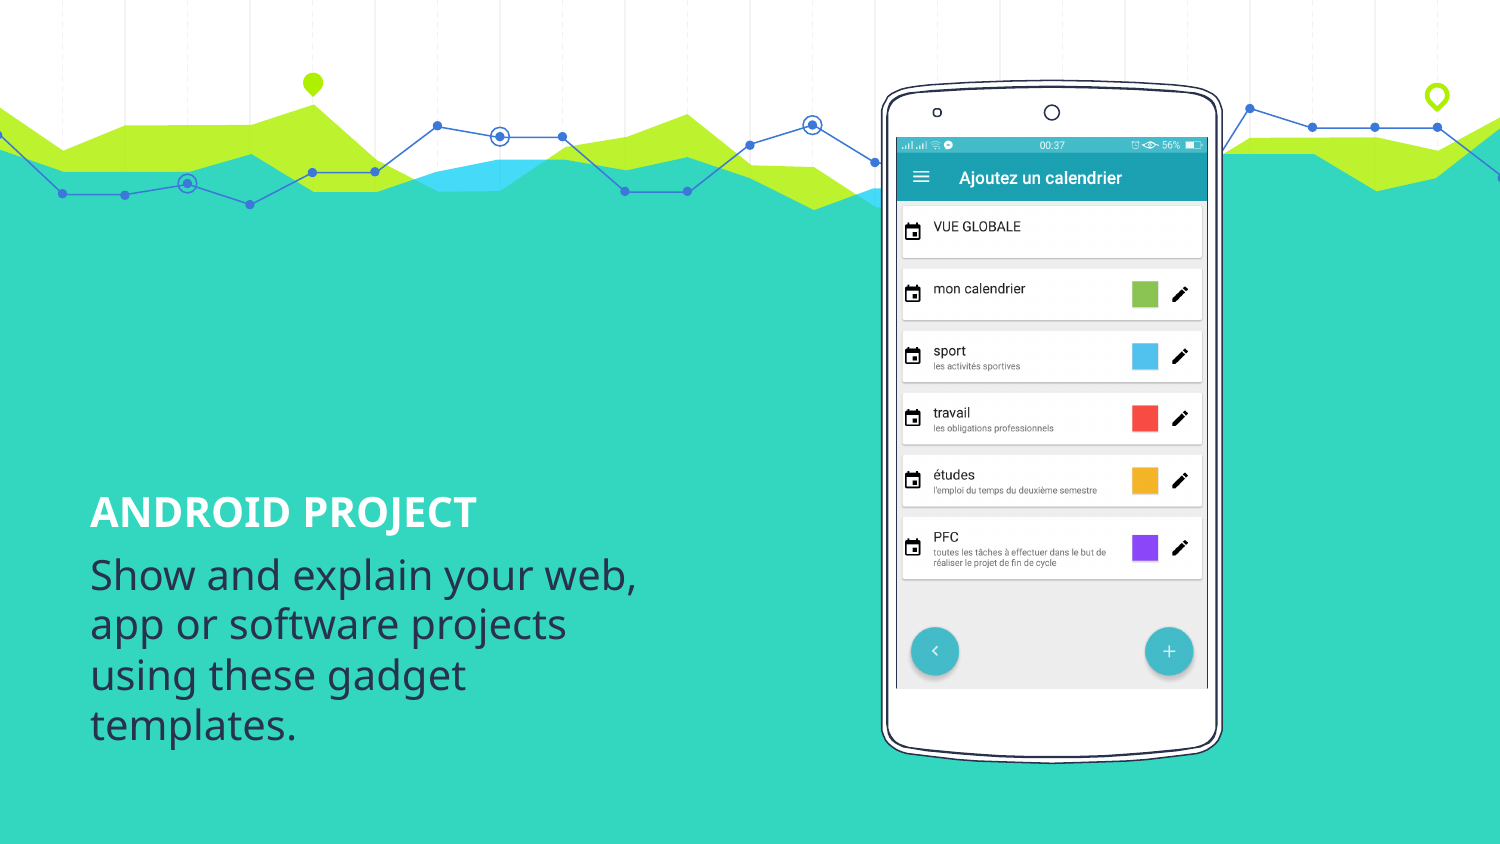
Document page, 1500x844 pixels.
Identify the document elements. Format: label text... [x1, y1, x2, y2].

text_box [881, 80, 1223, 764]
list ANDROID PROJECT Show and explain your web, app or software projects using these gadget templates. [75, 353, 662, 764]
picture [896, 137, 1207, 689]
